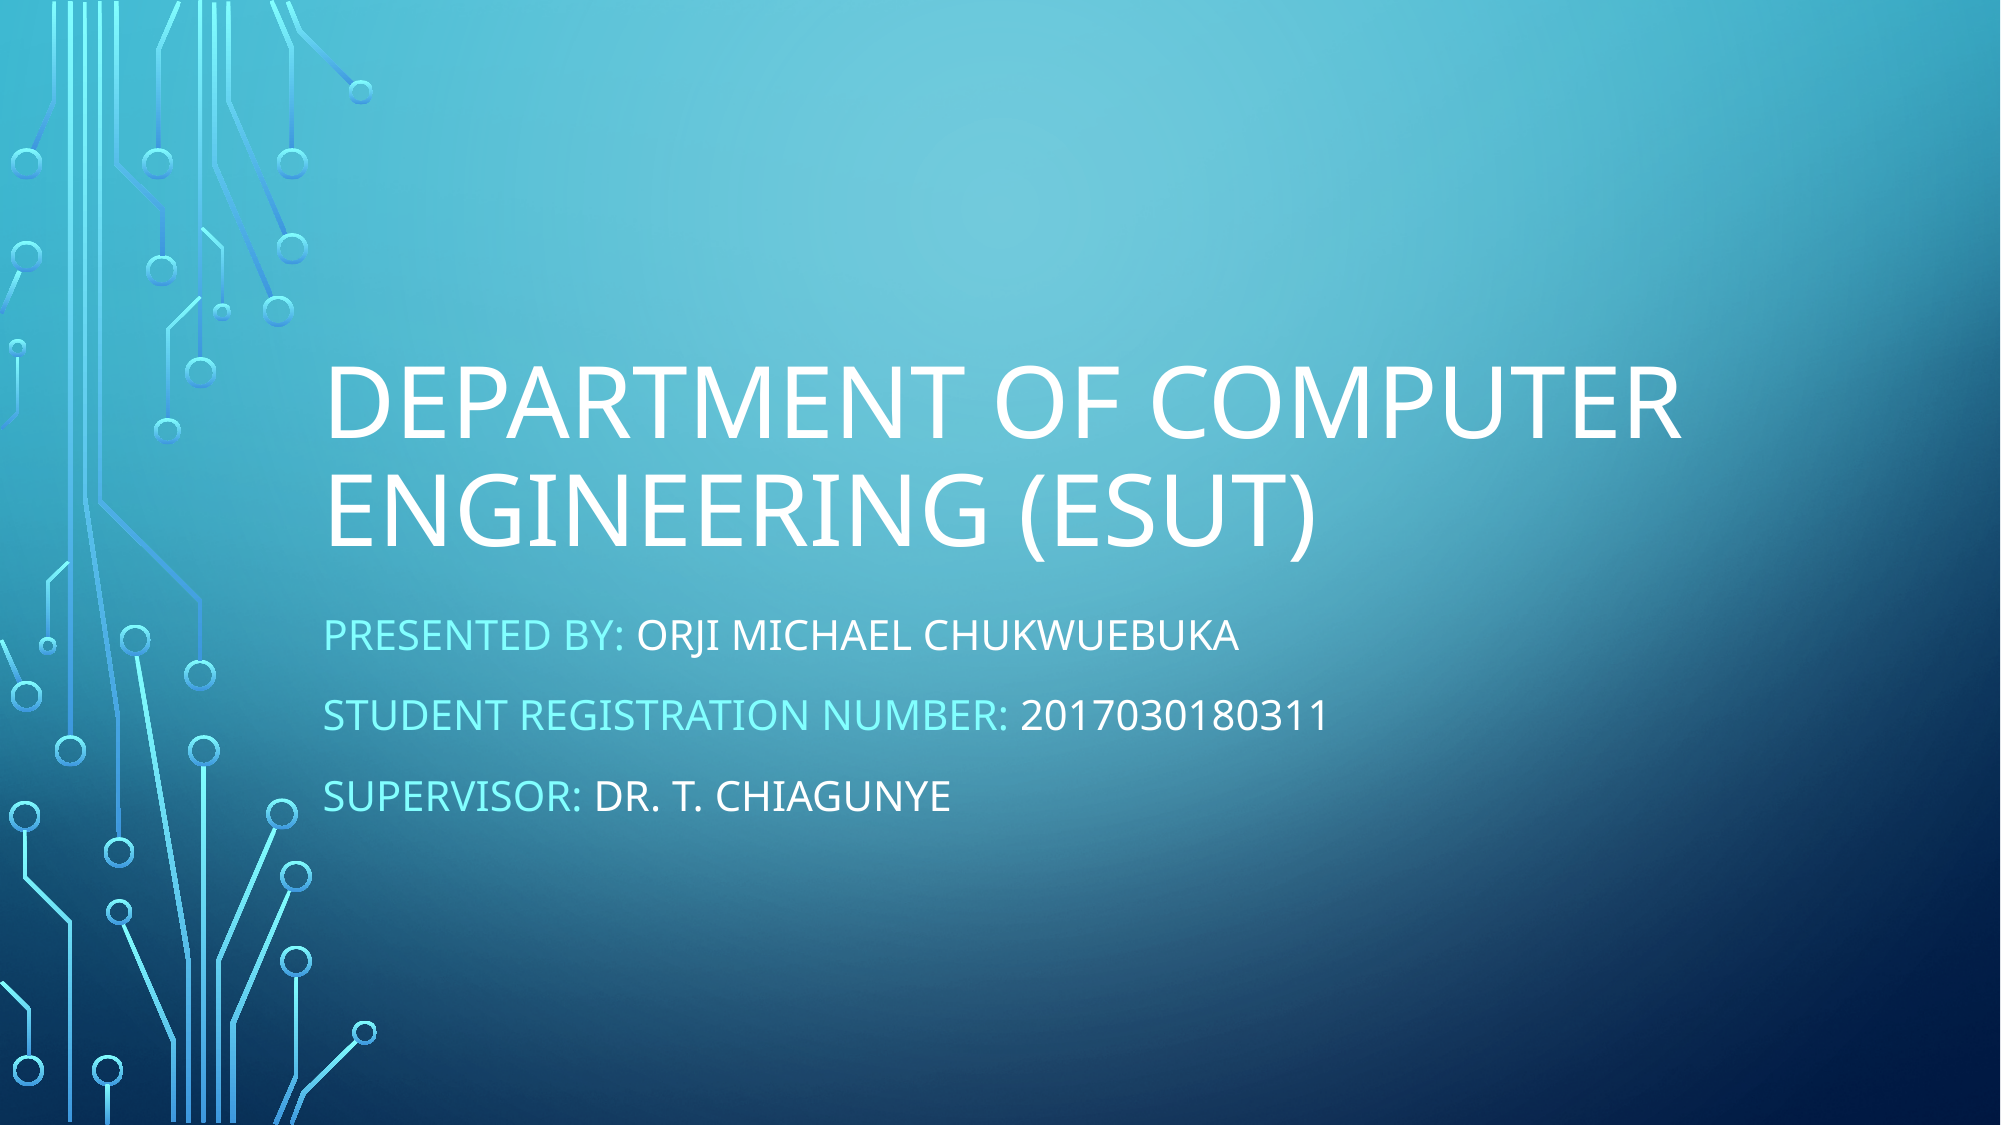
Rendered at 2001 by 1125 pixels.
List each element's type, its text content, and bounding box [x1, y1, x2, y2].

subtitle Presented by: orji Michael chukwuebuka Student registration number: 2017030180311 Supervisor: Dr. t. chiagunye [307, 590, 1750, 863]
title Department of computer Engineering (esut) [307, 184, 1750, 576]
